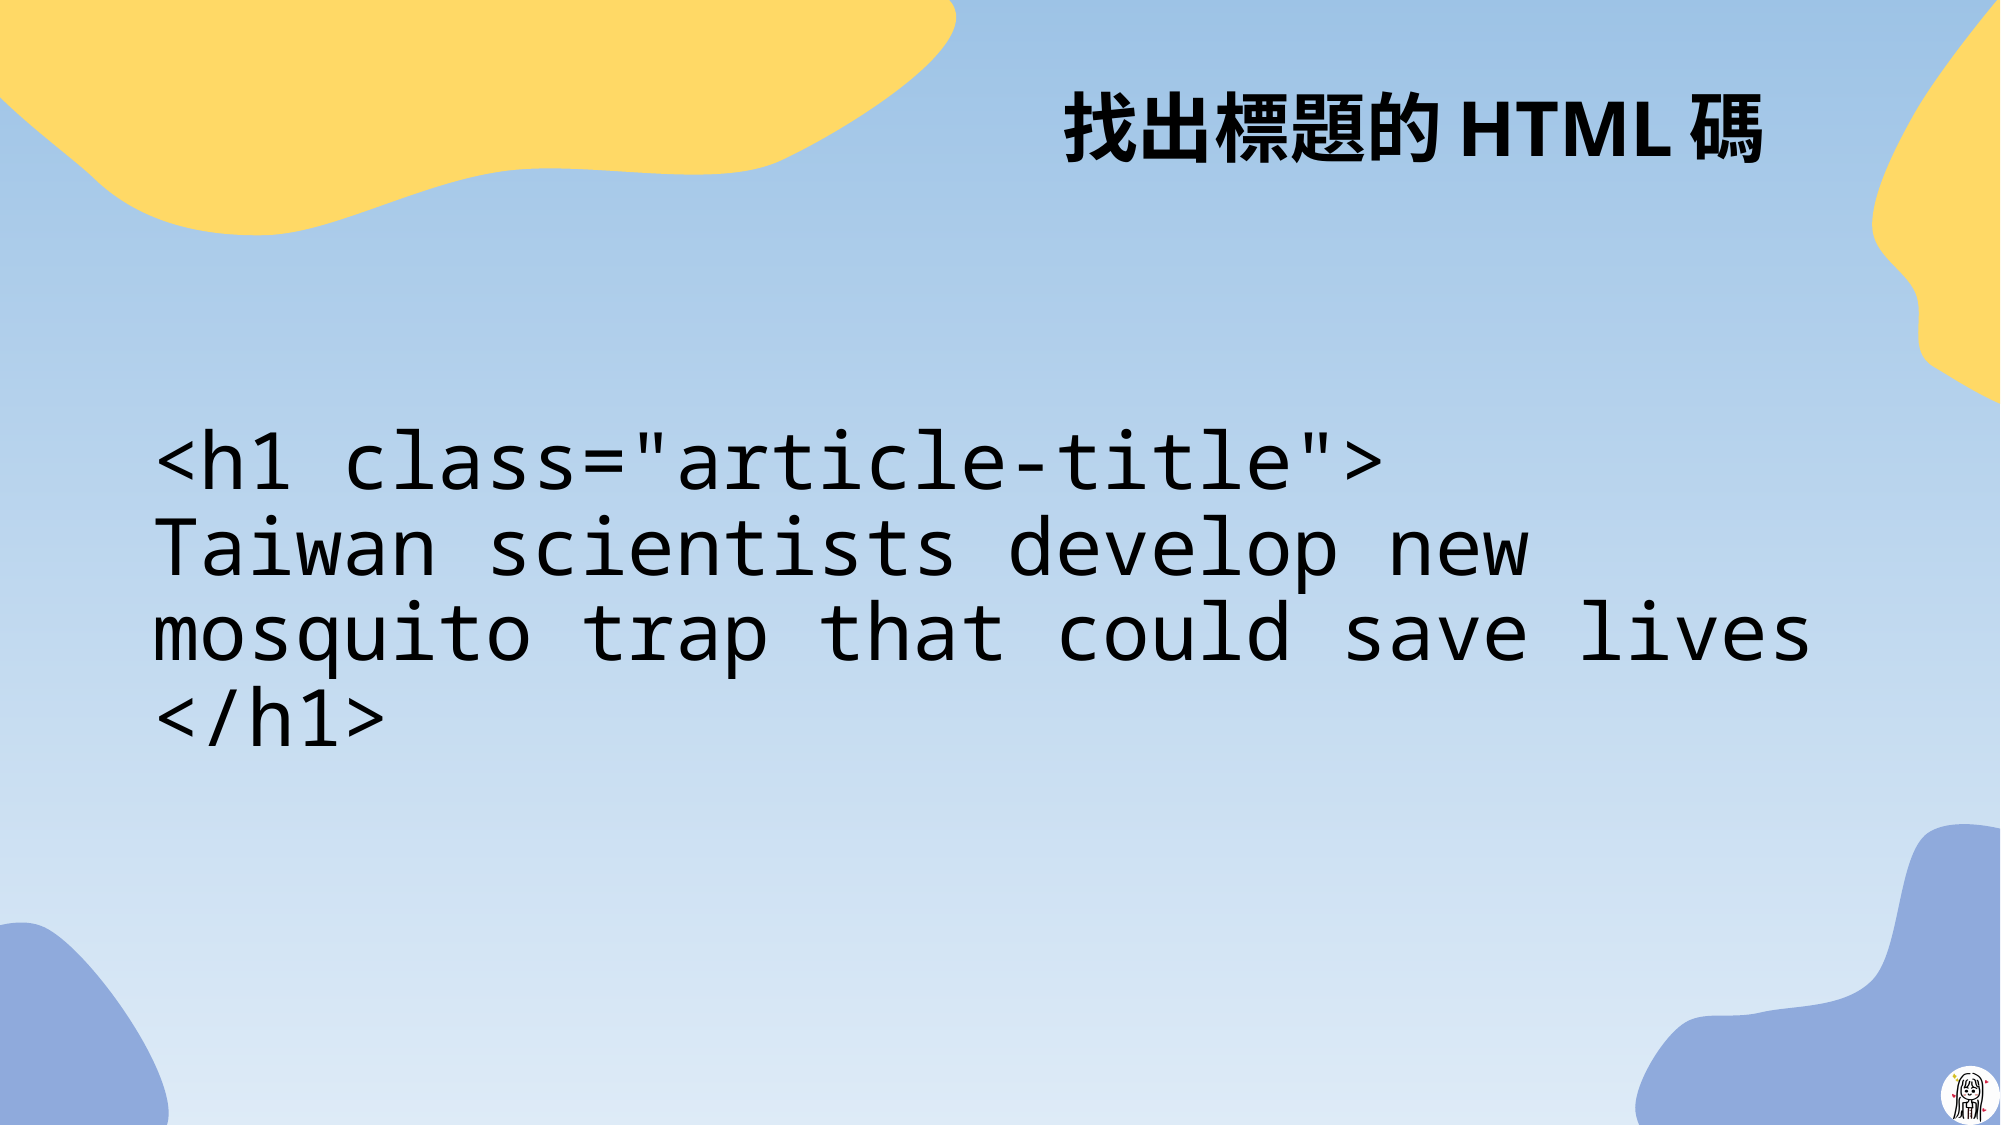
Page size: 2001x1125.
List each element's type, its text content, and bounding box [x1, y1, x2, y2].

slide_number 6 [1412, 1042, 1863, 1103]
title 找出標題的HTML碼 [1047, 82, 1863, 182]
list <h1 class="article-title"> Taiwan scientists develop new mosquito trap that could save lives </h1> [137, 414, 1863, 842]
picture [1940, 1065, 2000, 1125]
